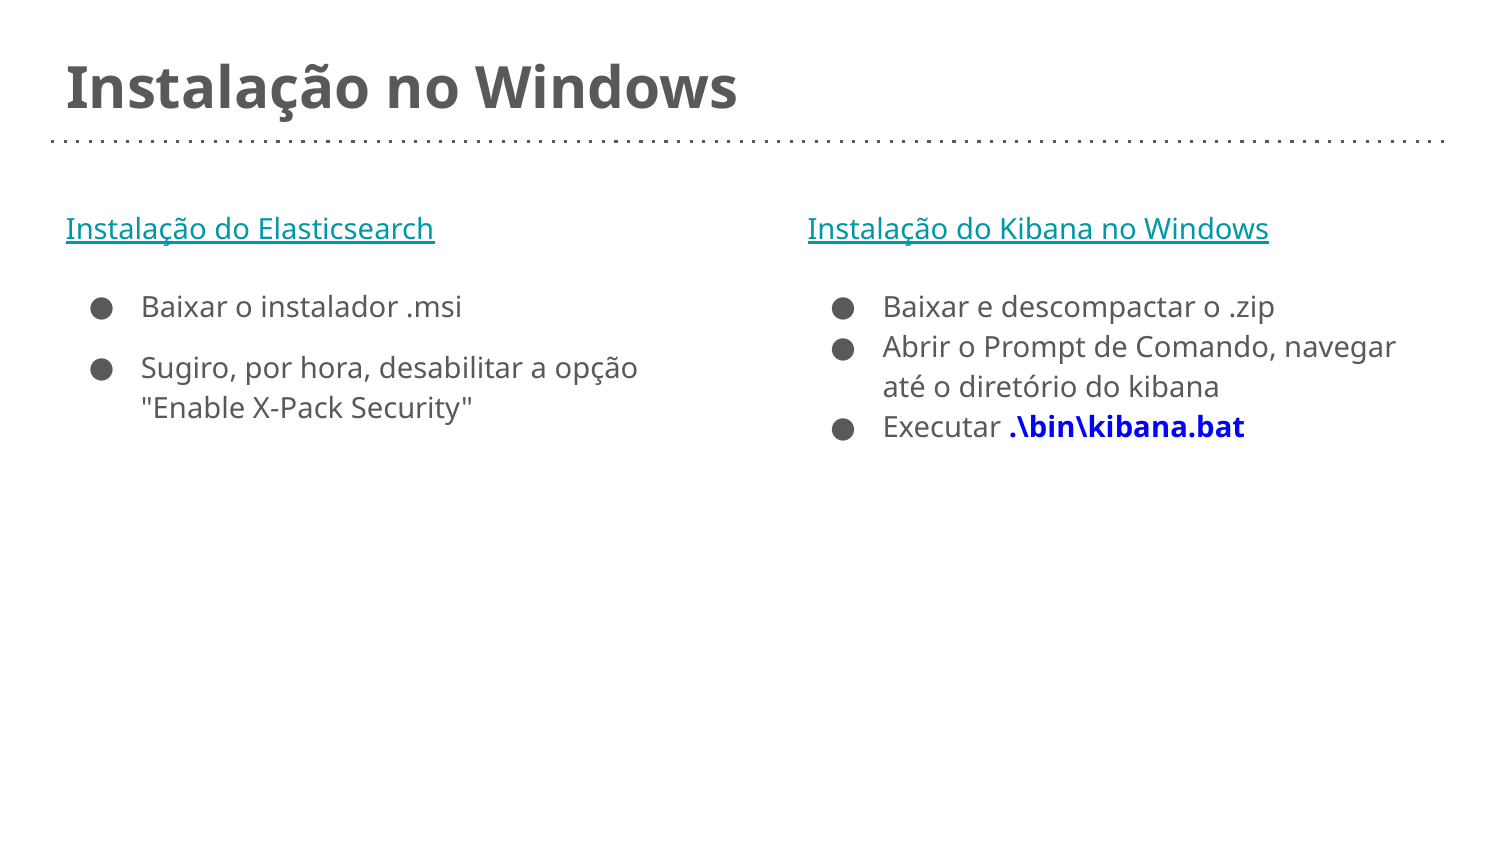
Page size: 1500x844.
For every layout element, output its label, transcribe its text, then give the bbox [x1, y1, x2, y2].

title Instalação no Windows [51, 35, 1449, 130]
list Instalação do Kibana no Windows Baixar e descompactar o .zip Abrir o Prompt de Comando, navegar até o diretório do kibana Executar .\bin\kibana.bat [792, 189, 1449, 750]
list Instalação do Elasticsearch Baixar o instalador .msi Sugiro, por hora, desabilitar a opção "Enable X-Pack Security" [51, 189, 708, 750]
